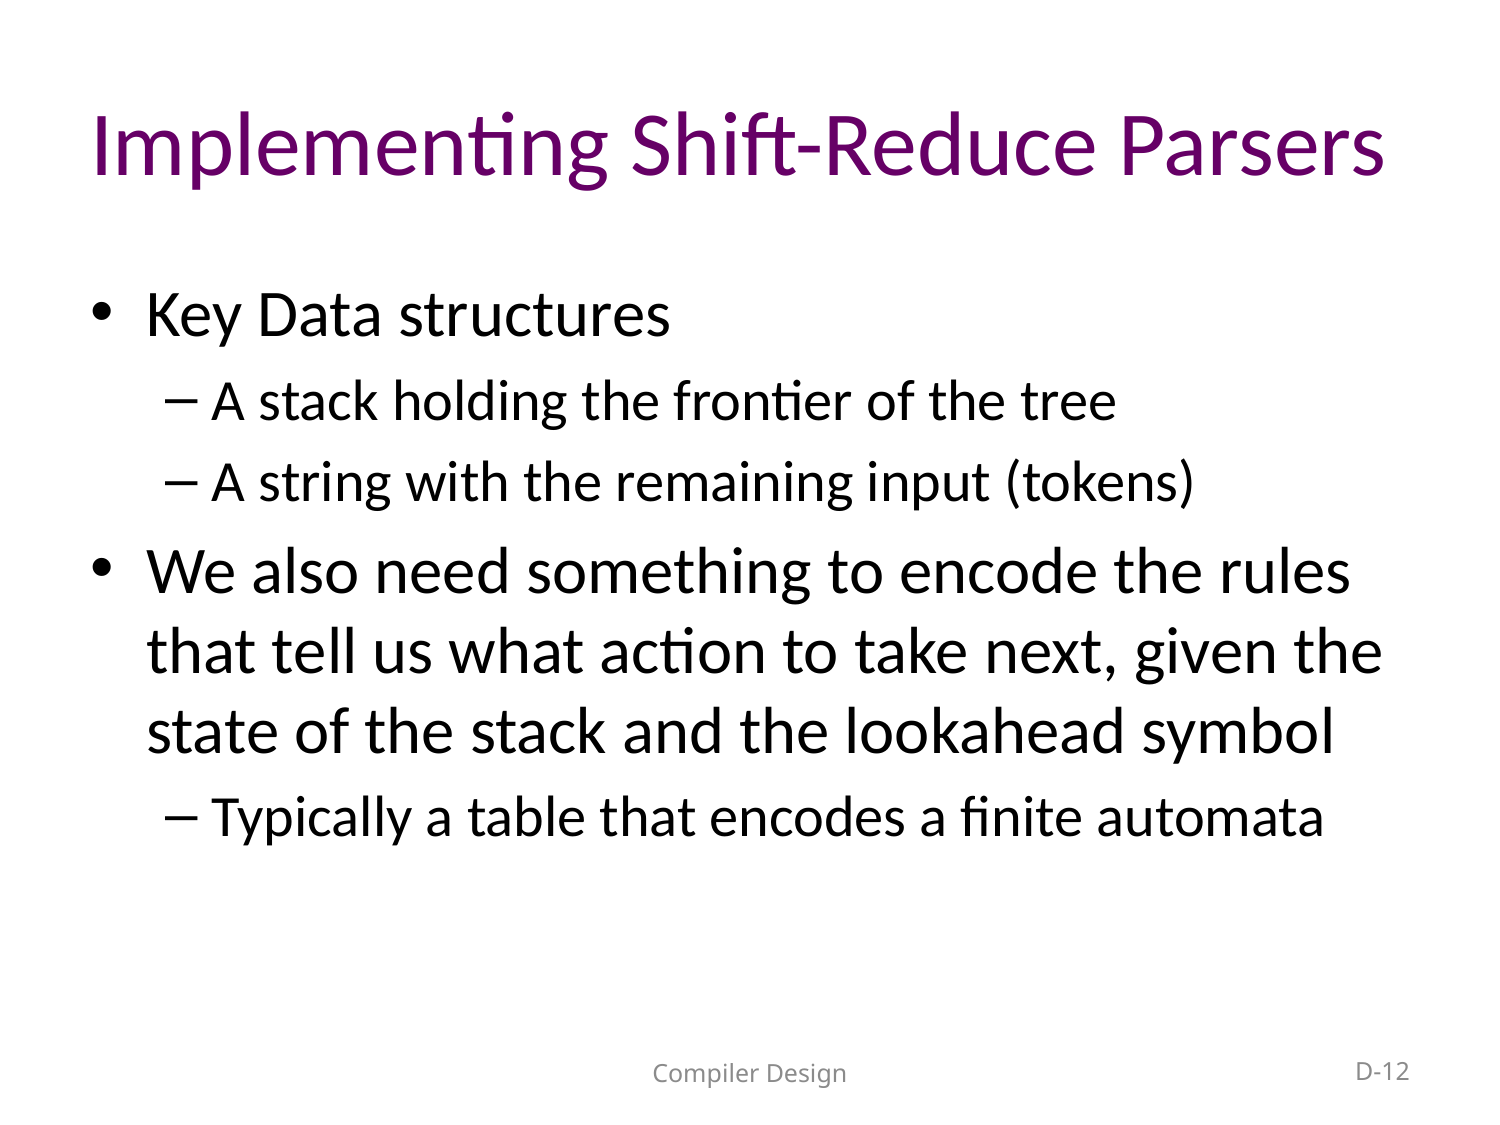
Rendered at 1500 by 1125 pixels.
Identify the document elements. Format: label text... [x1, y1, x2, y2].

slide_number D-12 [1074, 1042, 1425, 1103]
list Key Data structures A stack holding the frontier of the tree A string with the remaining input (tokens) We also need something to encode the rules that tell us what action to take next, given the state of the stack and the lookahead symbol Typically a table that encodes a finite automata [75, 262, 1425, 1005]
title Implementing Shift-Reduce Parsers [75, 45, 1425, 233]
footer Compiler Design [512, 1042, 988, 1103]
